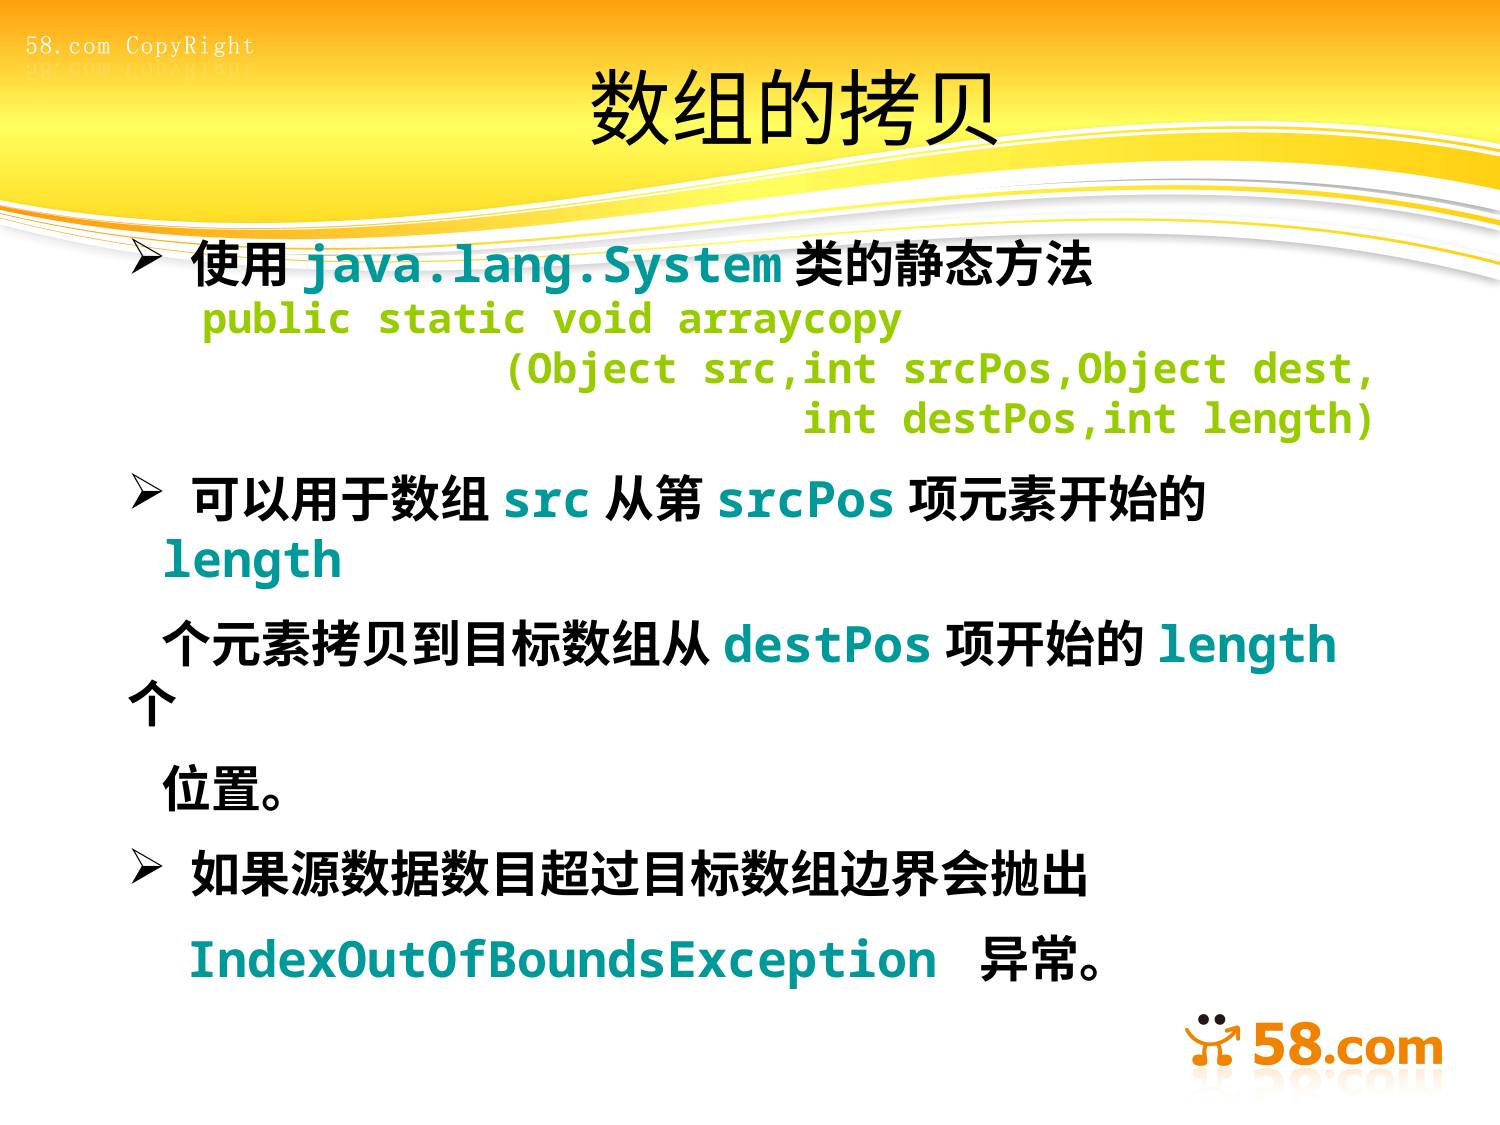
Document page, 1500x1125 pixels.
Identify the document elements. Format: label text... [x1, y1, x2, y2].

text_box 使用java.lang.System类的静态方法 public static void arraycopy (Object src,int srcPos,Object dest, int destPos,int length) 可以用于数组src从第srcPos项元素开始的length 个元素拷贝到目标数组从destPos项开始的length个 位置。 如果源数据数目超过目标数组边界会抛出 IndexOutOfBoundsException 异常。 [112, 224, 1400, 995]
title 数组的拷贝 [159, 12, 1435, 201]
picture [0, 0, 1500, 1125]
